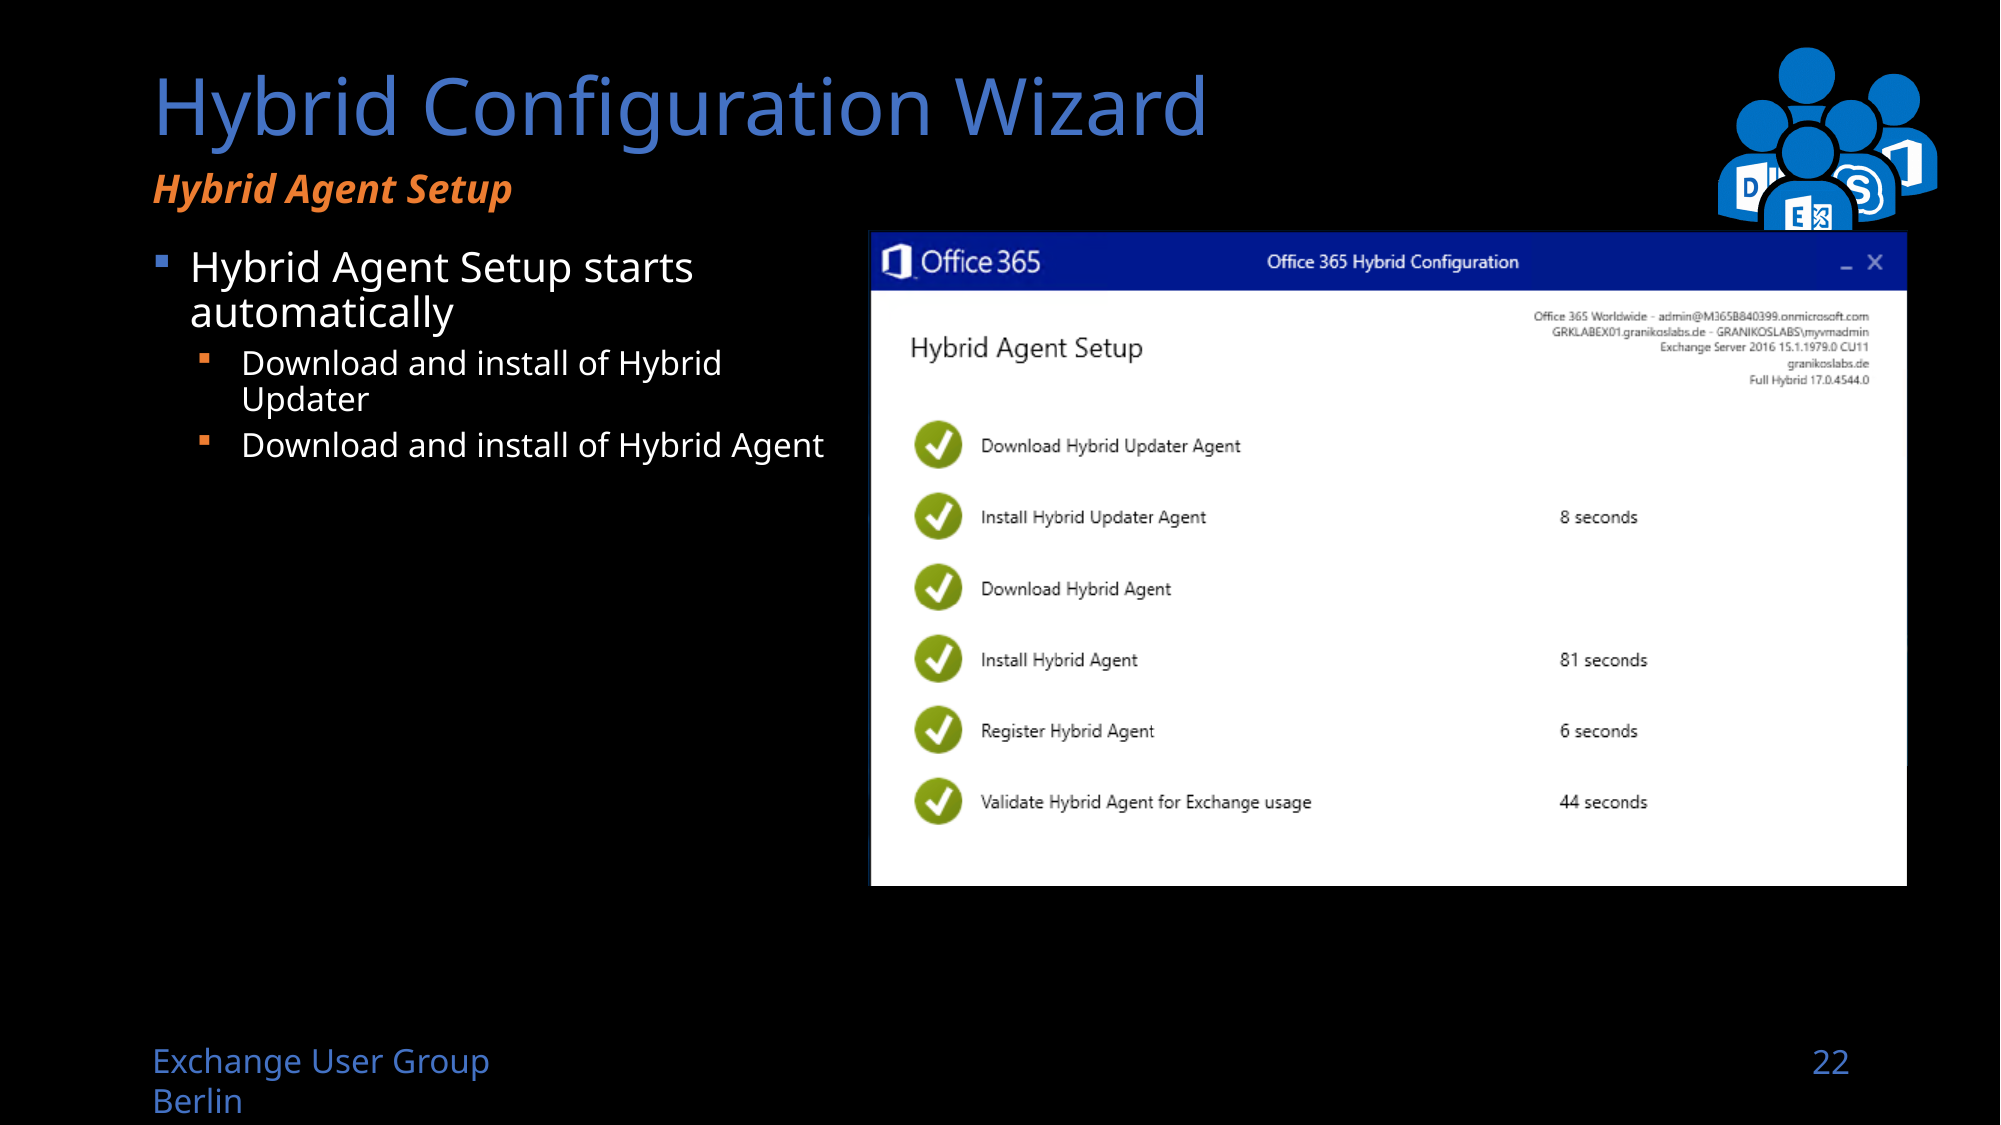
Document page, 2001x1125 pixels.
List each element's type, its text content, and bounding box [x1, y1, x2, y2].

picture [868, 38, 1938, 886]
list Hybrid Agent Setup [137, 162, 1584, 224]
title Hybrid Configuration Wizard [137, 59, 1666, 161]
list Hybrid Agent Setup starts automatically Download and install of Hybrid Updater Download and install of Hybrid Agent [137, 238, 856, 1014]
